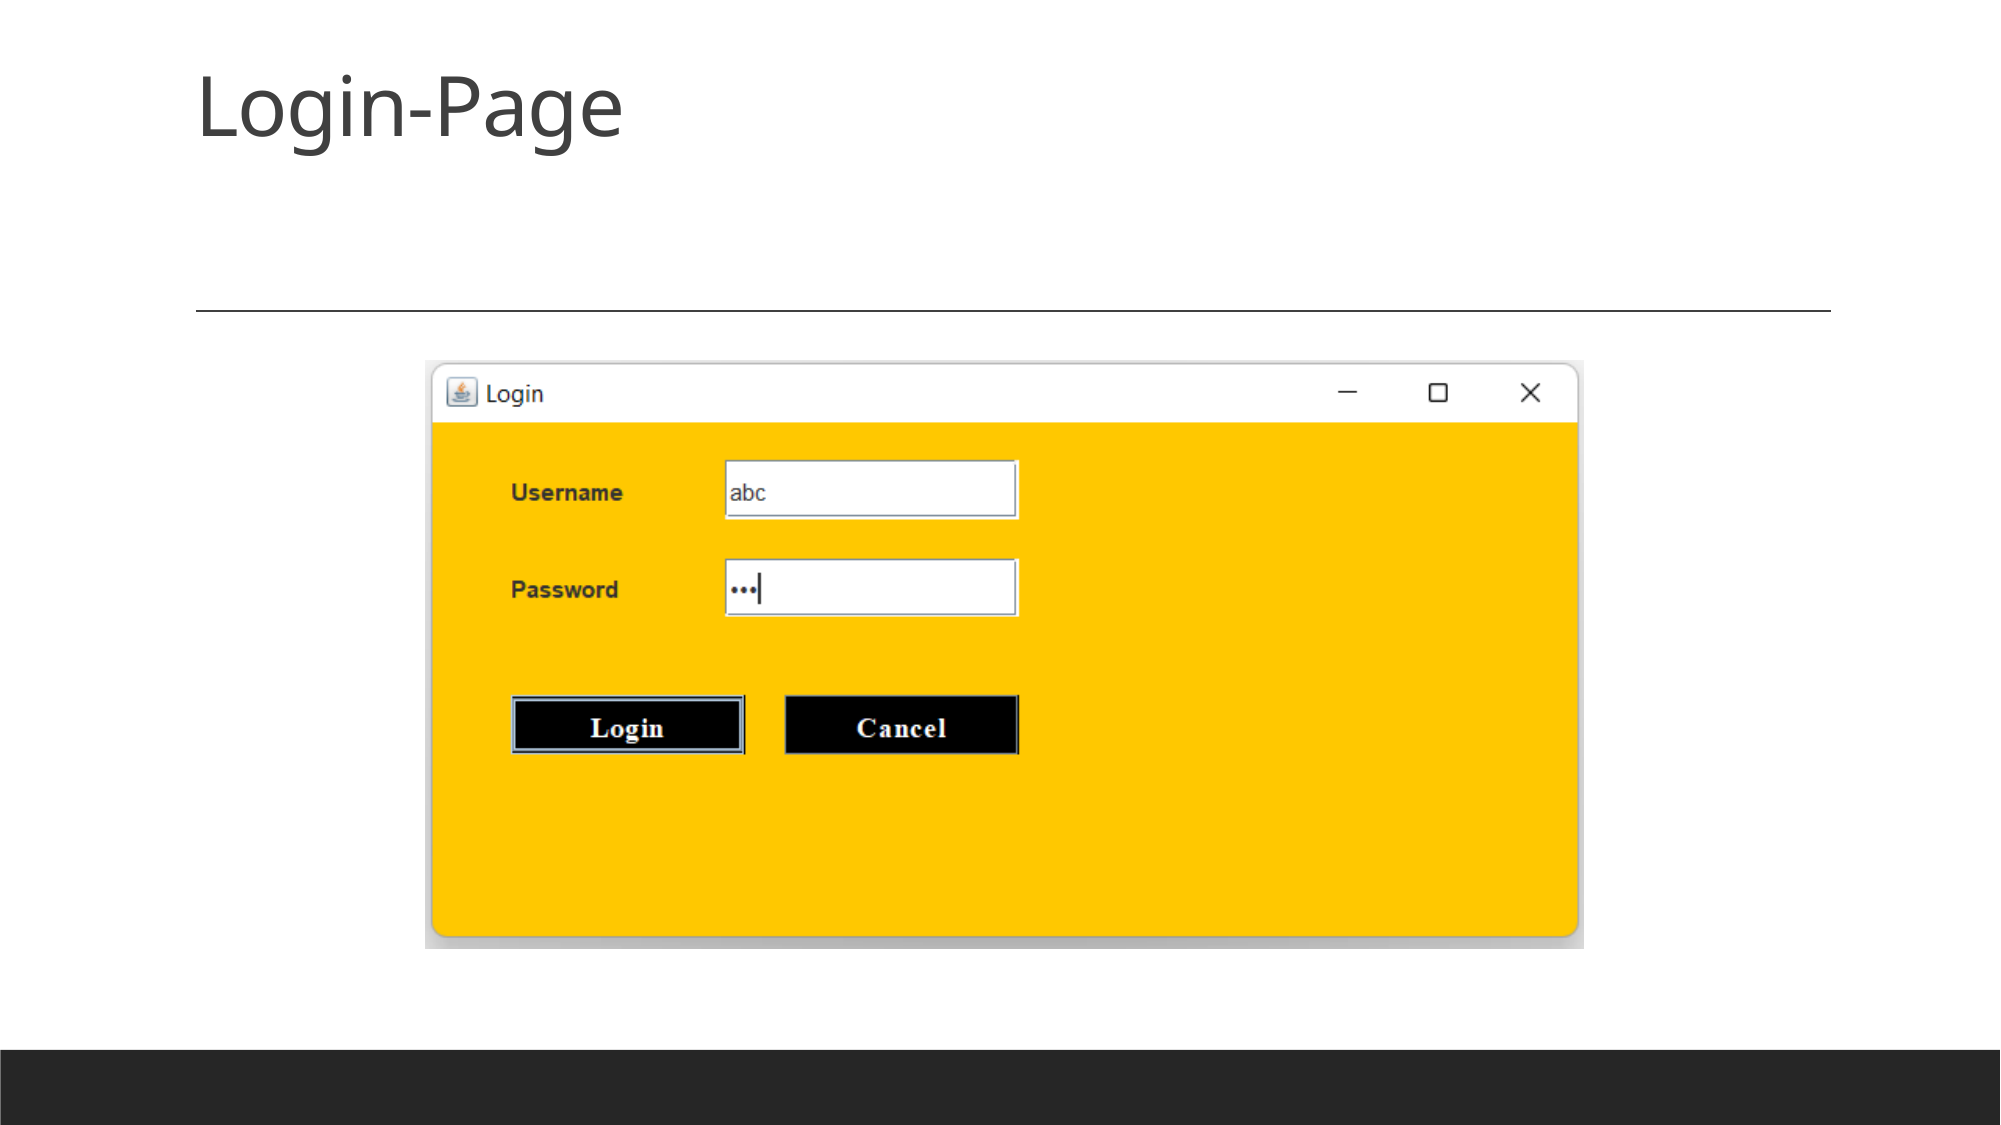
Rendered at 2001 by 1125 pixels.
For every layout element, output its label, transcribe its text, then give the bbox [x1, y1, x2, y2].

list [425, 359, 1585, 949]
title Login-Page [180, 47, 1830, 163]
